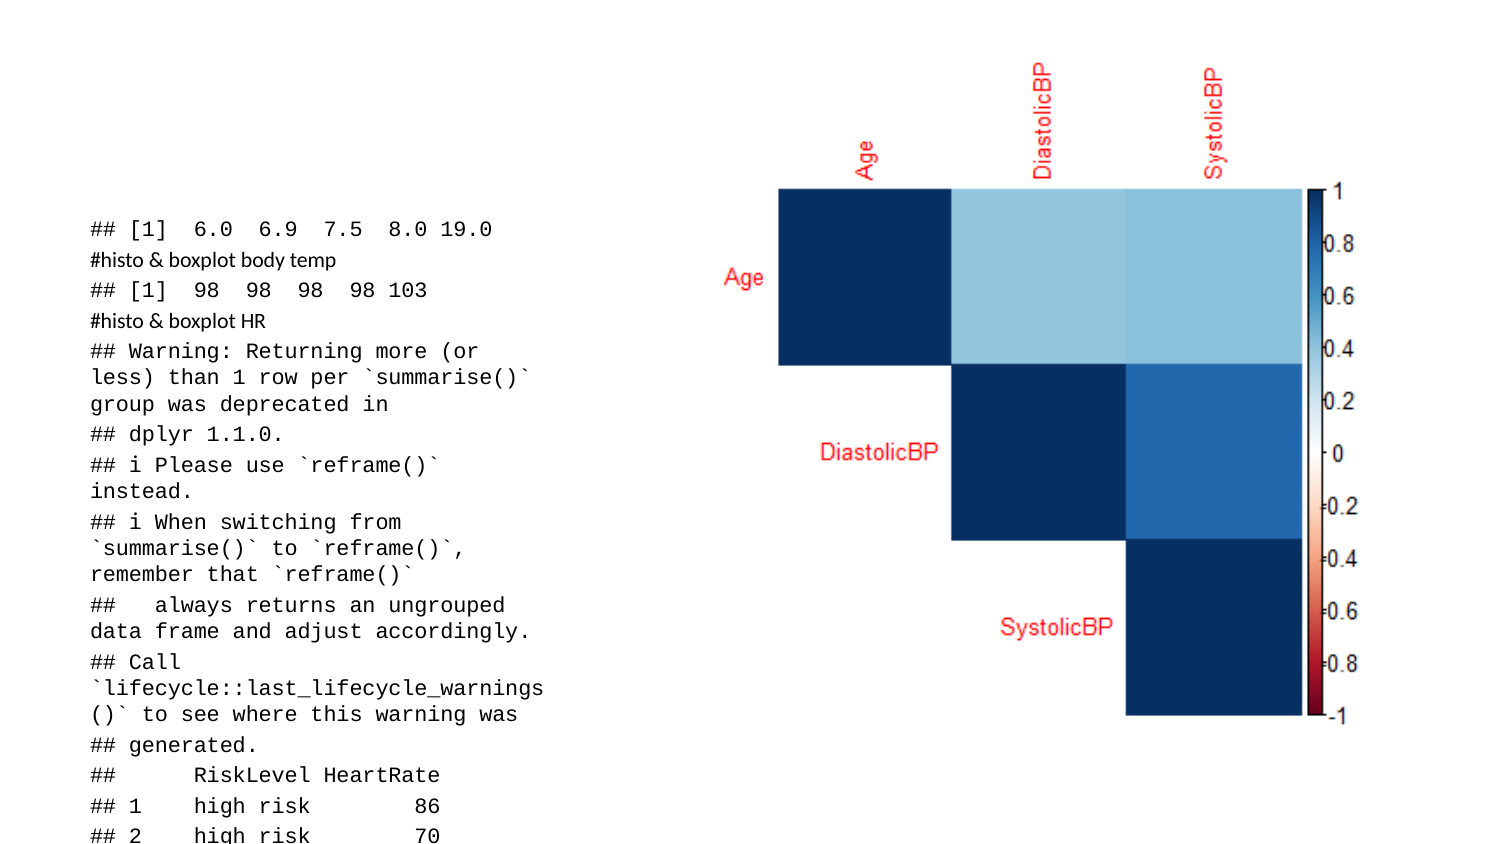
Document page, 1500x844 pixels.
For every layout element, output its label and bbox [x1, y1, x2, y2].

picture [585, 58, 1424, 730]
list [75, 176, 569, 754]
